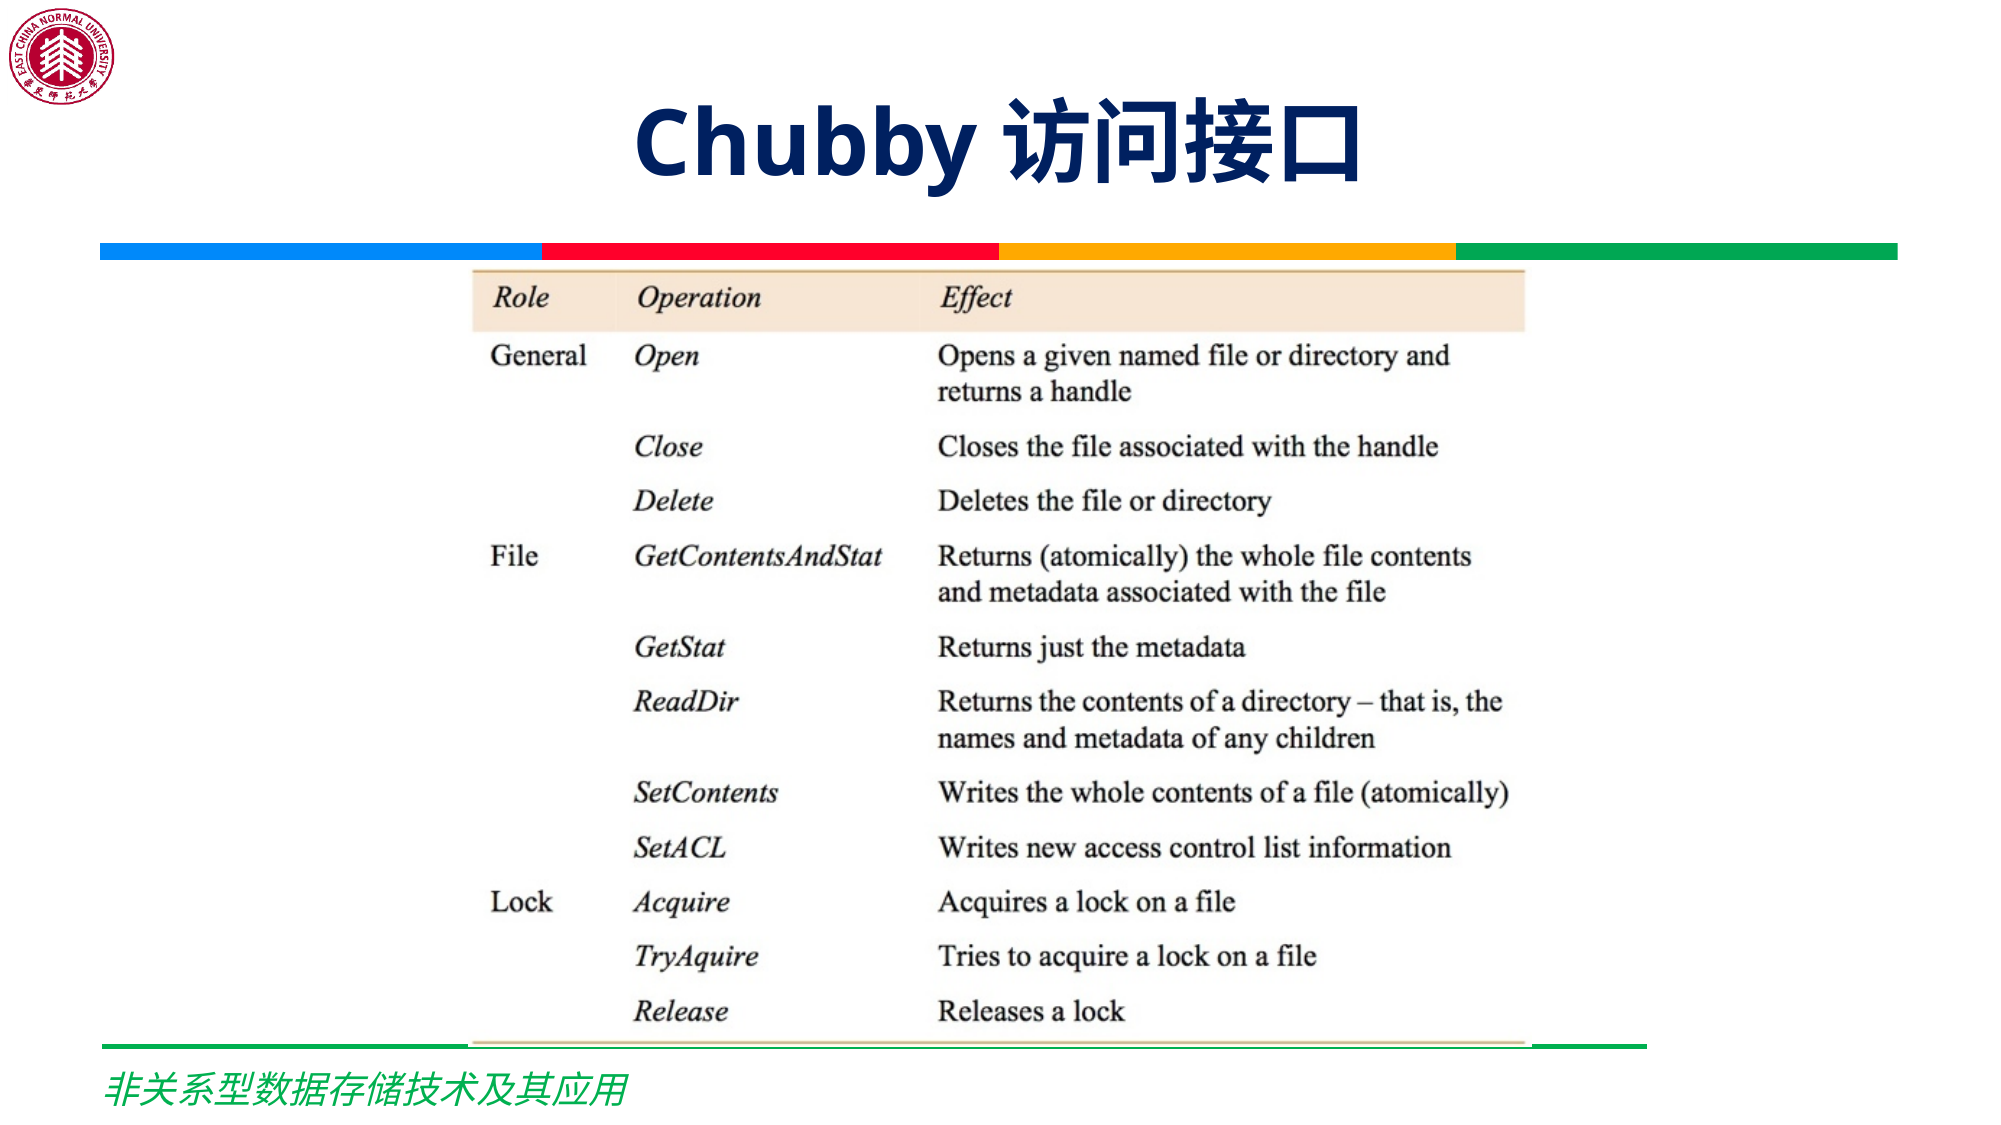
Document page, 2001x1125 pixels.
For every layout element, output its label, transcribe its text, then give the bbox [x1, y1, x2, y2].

picture [86, 243, 1898, 260]
picture [7, 7, 115, 105]
picture [468, 266, 1532, 1047]
title Chubby访问接口 [99, 45, 1900, 233]
